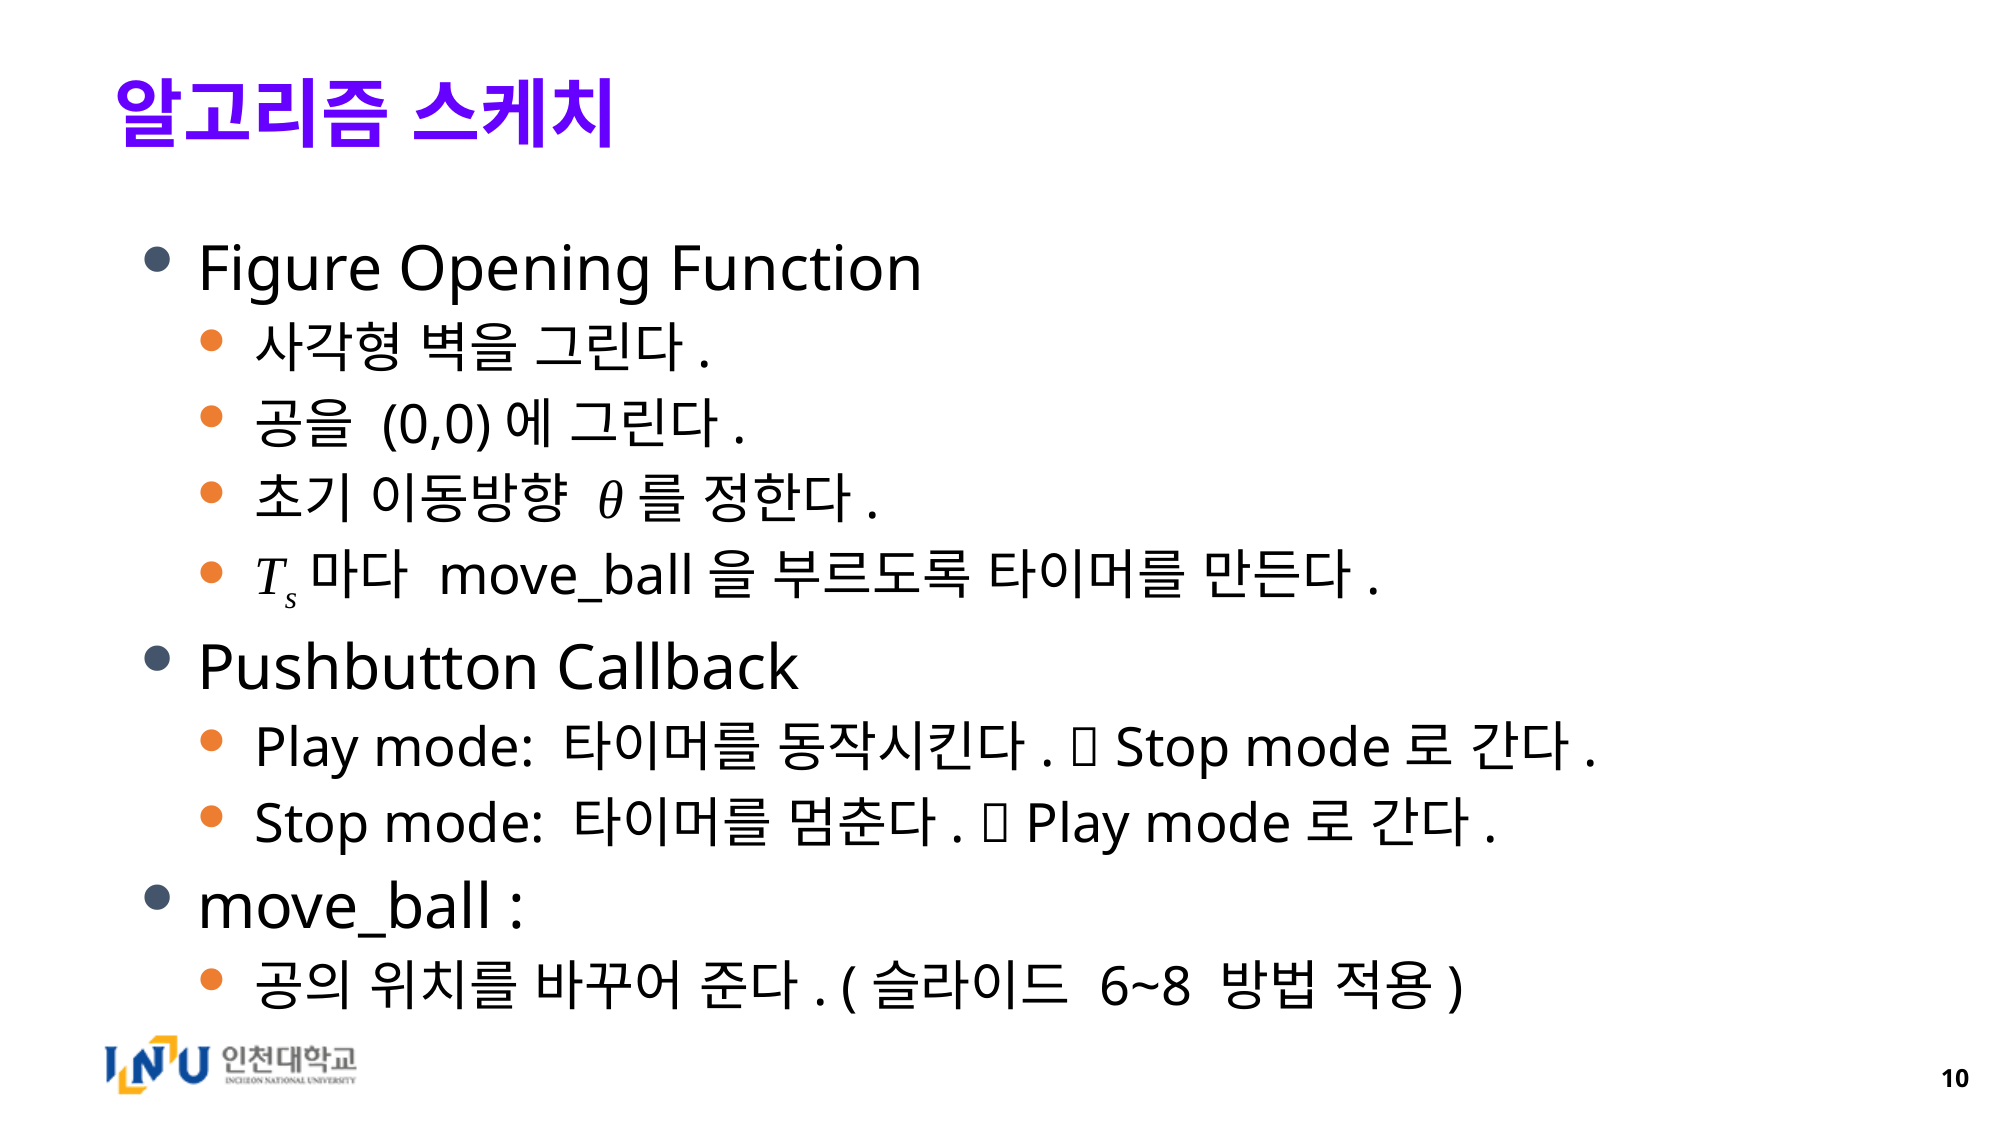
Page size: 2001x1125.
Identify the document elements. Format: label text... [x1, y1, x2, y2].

slide_number 10 [1517, 1054, 1985, 1101]
title 알고리즘 스케치 [99, 19, 1907, 165]
picture [99, 1031, 371, 1104]
list Figure Opening Function 사각형 벽을 그린다. 공을 (0,0)에 그린다. 초기 이동방향 θ를 정한다. Ts마다 move_ball을 부르도록 타이머를 만든다. Pushbutton Callback Play mode: 타이머를 동작시킨다.  Stop mode로 간다. Stop mode: 타이머를 멈춘다.  Play mode로 간다. move_ball : 공의 위치를 바꾸어 준다. (슬라이드 6~8 방법 적용) [125, 219, 1676, 1059]
